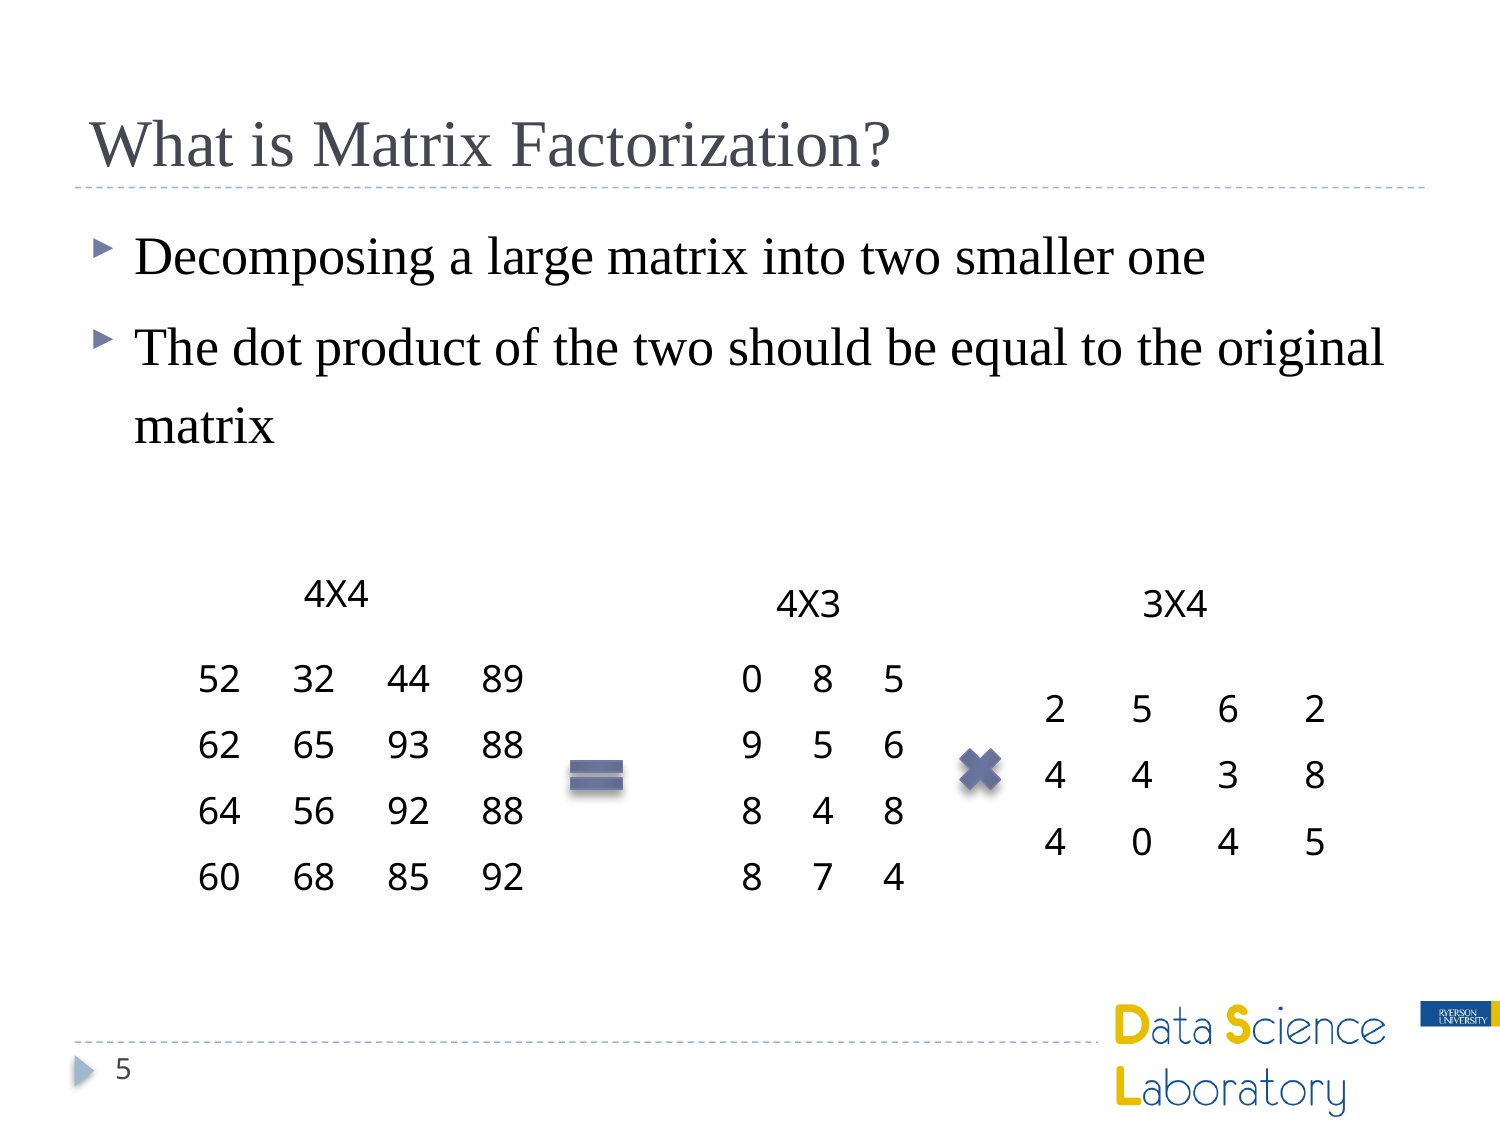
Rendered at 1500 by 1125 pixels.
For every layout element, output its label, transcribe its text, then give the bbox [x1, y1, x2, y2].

text_box [570, 760, 623, 773]
table_cell 62 [183, 711, 278, 777]
table_cell 65 [278, 711, 372, 777]
table_header 89 [466, 645, 561, 711]
text_box [570, 777, 623, 790]
table_cell 4 [1116, 741, 1203, 807]
table_header 52 [183, 645, 278, 711]
table_cell 4 [1030, 741, 1116, 807]
table_header 8 [797, 645, 868, 711]
table_header 32 [278, 645, 372, 711]
table_cell 64 [183, 777, 278, 843]
table_cell 68 [278, 843, 372, 910]
table_cell 8 [1289, 741, 1376, 807]
table_header 6 [1203, 675, 1289, 741]
table_cell 93 [372, 711, 466, 777]
text_box [959, 748, 1001, 790]
table_cell 85 [372, 843, 466, 910]
table_cell 7 [797, 843, 868, 910]
table_cell 9 [726, 711, 797, 777]
table_cell 8 [726, 843, 797, 910]
picture [1098, 1001, 1500, 1125]
table_header 5 [1116, 675, 1203, 741]
table_cell 60 [183, 843, 278, 910]
table_cell 5 [1289, 807, 1376, 874]
text_box 3X4 [1127, 572, 1258, 633]
table_cell 4 [868, 843, 939, 910]
table_cell 0 [1116, 807, 1203, 874]
text_box 4X4 [289, 562, 420, 623]
table_header 0 [726, 645, 797, 711]
table_cell 6 [868, 711, 939, 777]
title What is Matrix Factorization? [75, 24, 1425, 188]
table_cell 92 [466, 843, 561, 910]
table_cell 4 [1030, 807, 1116, 874]
table_cell 88 [466, 777, 561, 843]
table_header 2 [1289, 675, 1376, 741]
table_cell 92 [372, 777, 466, 843]
table_cell 3 [1203, 741, 1289, 807]
table_header 44 [372, 645, 466, 711]
table_header 5 [868, 645, 939, 711]
table_cell 8 [726, 777, 797, 843]
list Decomposing a large matrix into two smaller one The dot product of the two should be equal to the original matrix [75, 200, 1425, 551]
table_header 2 [1030, 675, 1116, 741]
table_cell 5 [797, 711, 868, 777]
text_box 4X3 [761, 572, 892, 633]
table_cell 4 [797, 777, 868, 843]
slide_number 5 [100, 1042, 426, 1103]
table_cell 56 [278, 777, 372, 843]
table_cell 88 [466, 711, 561, 777]
table_cell 8 [868, 777, 939, 843]
table_cell 4 [1203, 807, 1289, 874]
